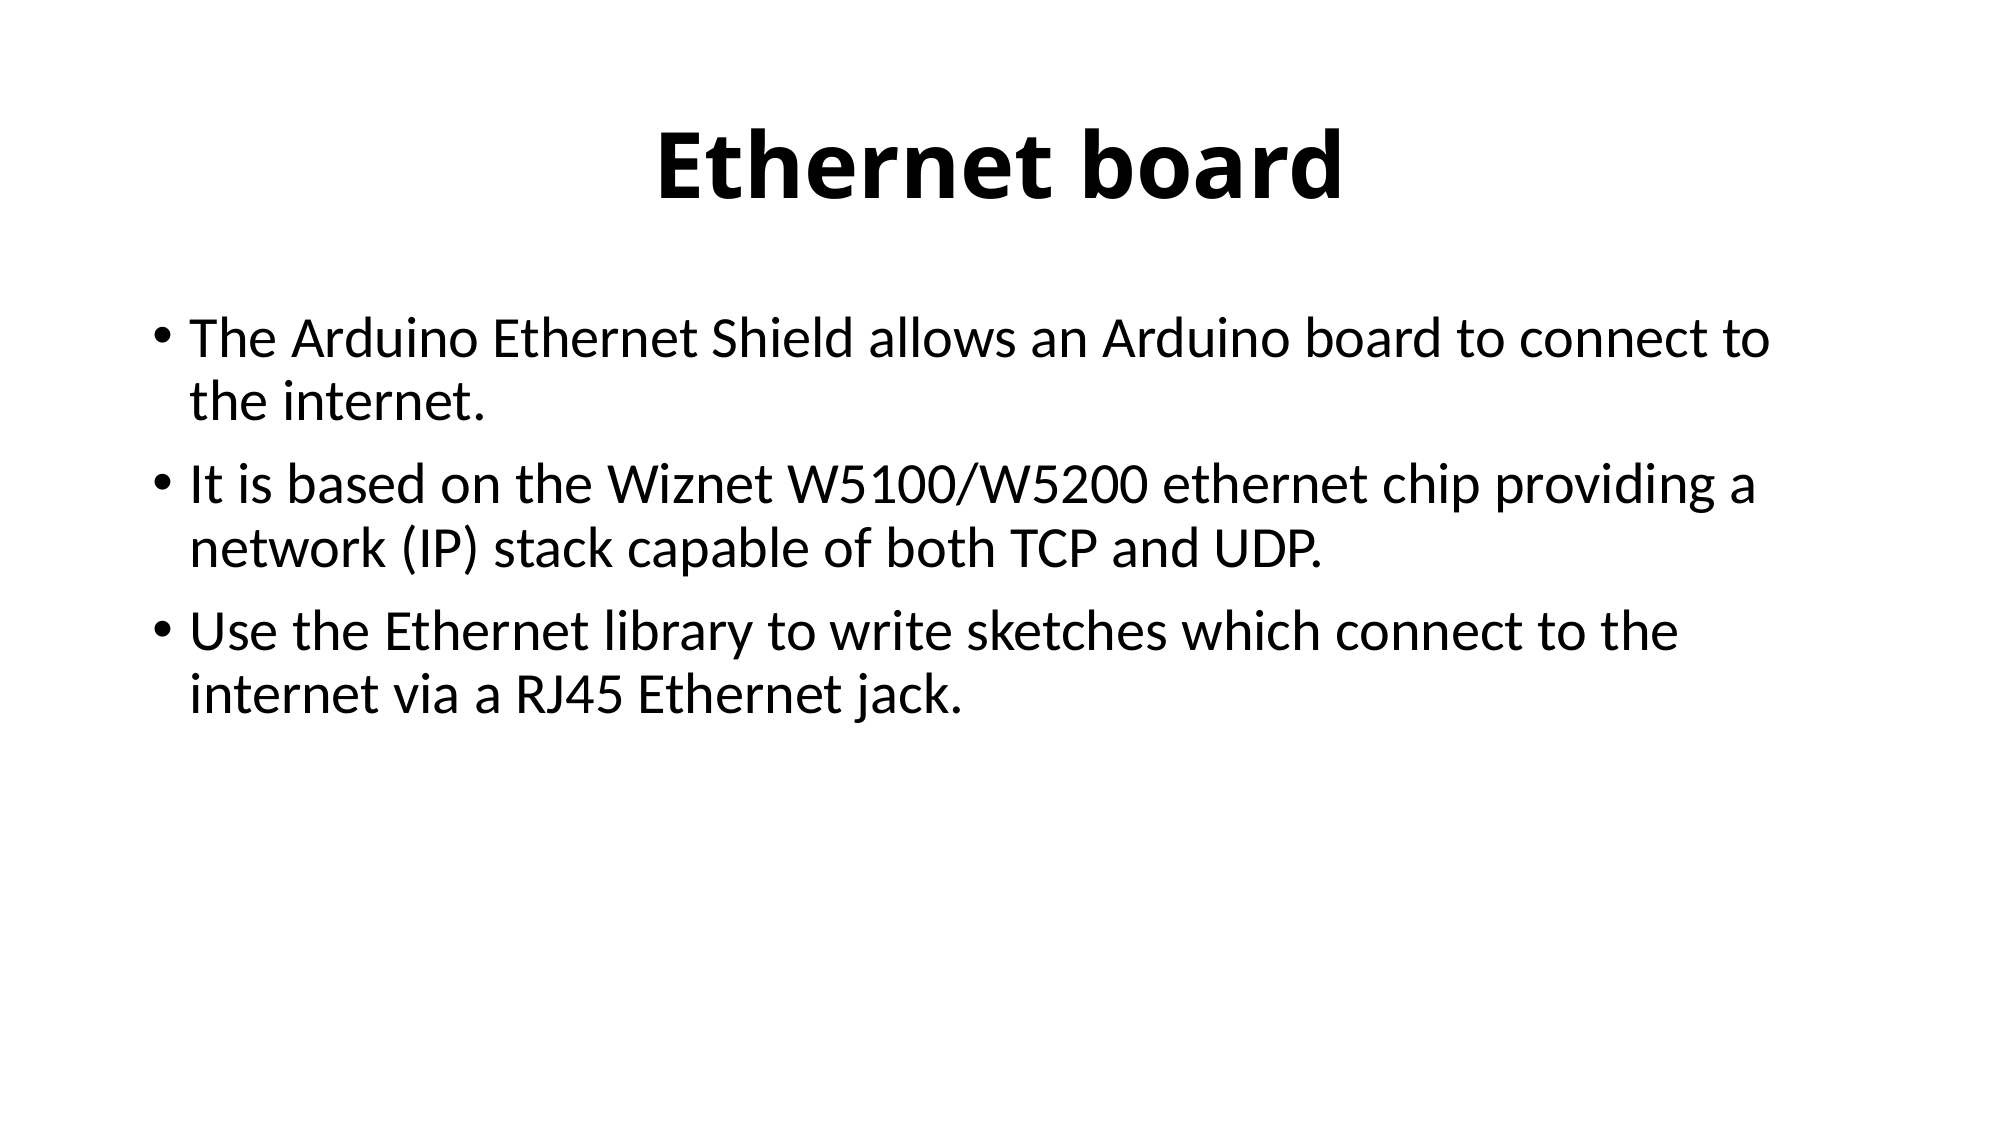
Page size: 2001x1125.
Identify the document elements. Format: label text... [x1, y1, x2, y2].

title Ethernet board [137, 59, 1863, 278]
list The Arduino Ethernet Shield allows an Arduino board to connect to the internet. It is based on the Wiznet W5100/W5200 ethernet chip providing a network (IP) stack capable of both TCP and UDP. Use the Ethernet library to write sketches which connect to the internet via a RJ45 Ethernet jack. [137, 299, 1863, 1014]
